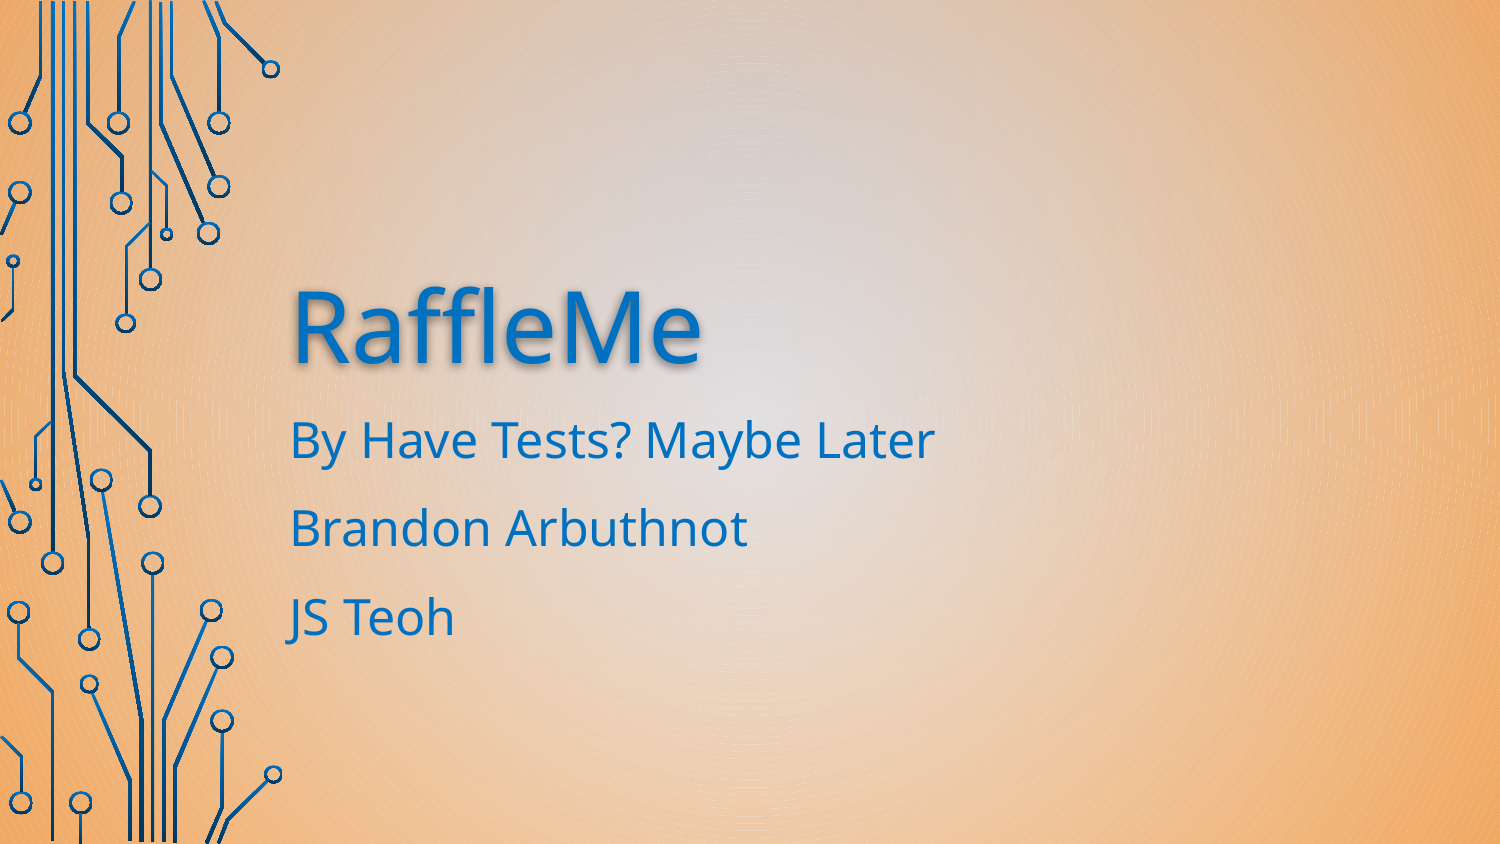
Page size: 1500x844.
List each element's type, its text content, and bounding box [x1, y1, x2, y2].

title RaffleMe [277, 96, 1360, 390]
subtitle By Have Tests? Maybe Later Brandon Arbuthnot JS Teoh [277, 390, 1360, 595]
